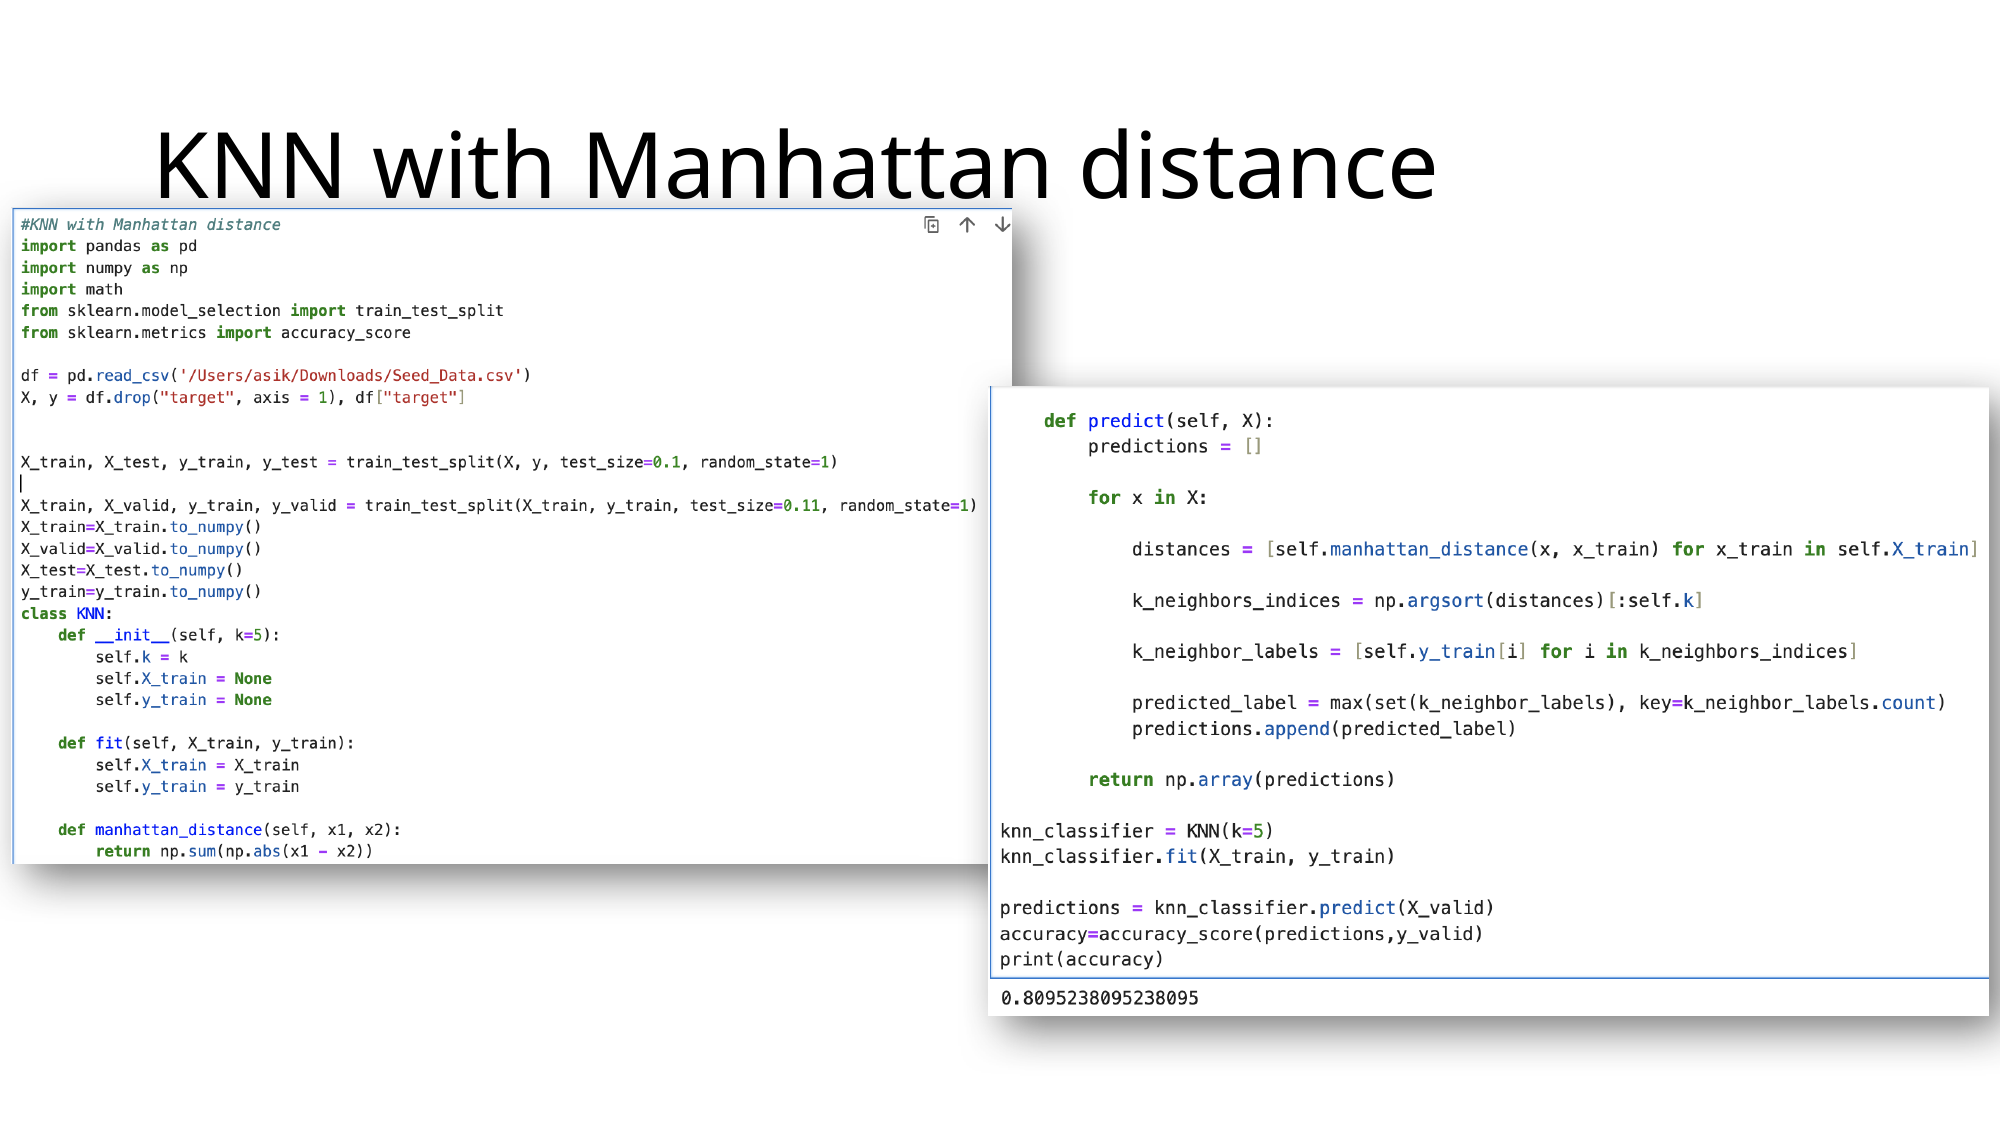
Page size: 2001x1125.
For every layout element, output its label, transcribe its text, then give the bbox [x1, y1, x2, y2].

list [11, 207, 1013, 865]
title KNN with Manhattan distance [137, 59, 1863, 278]
picture [987, 386, 1989, 1017]
